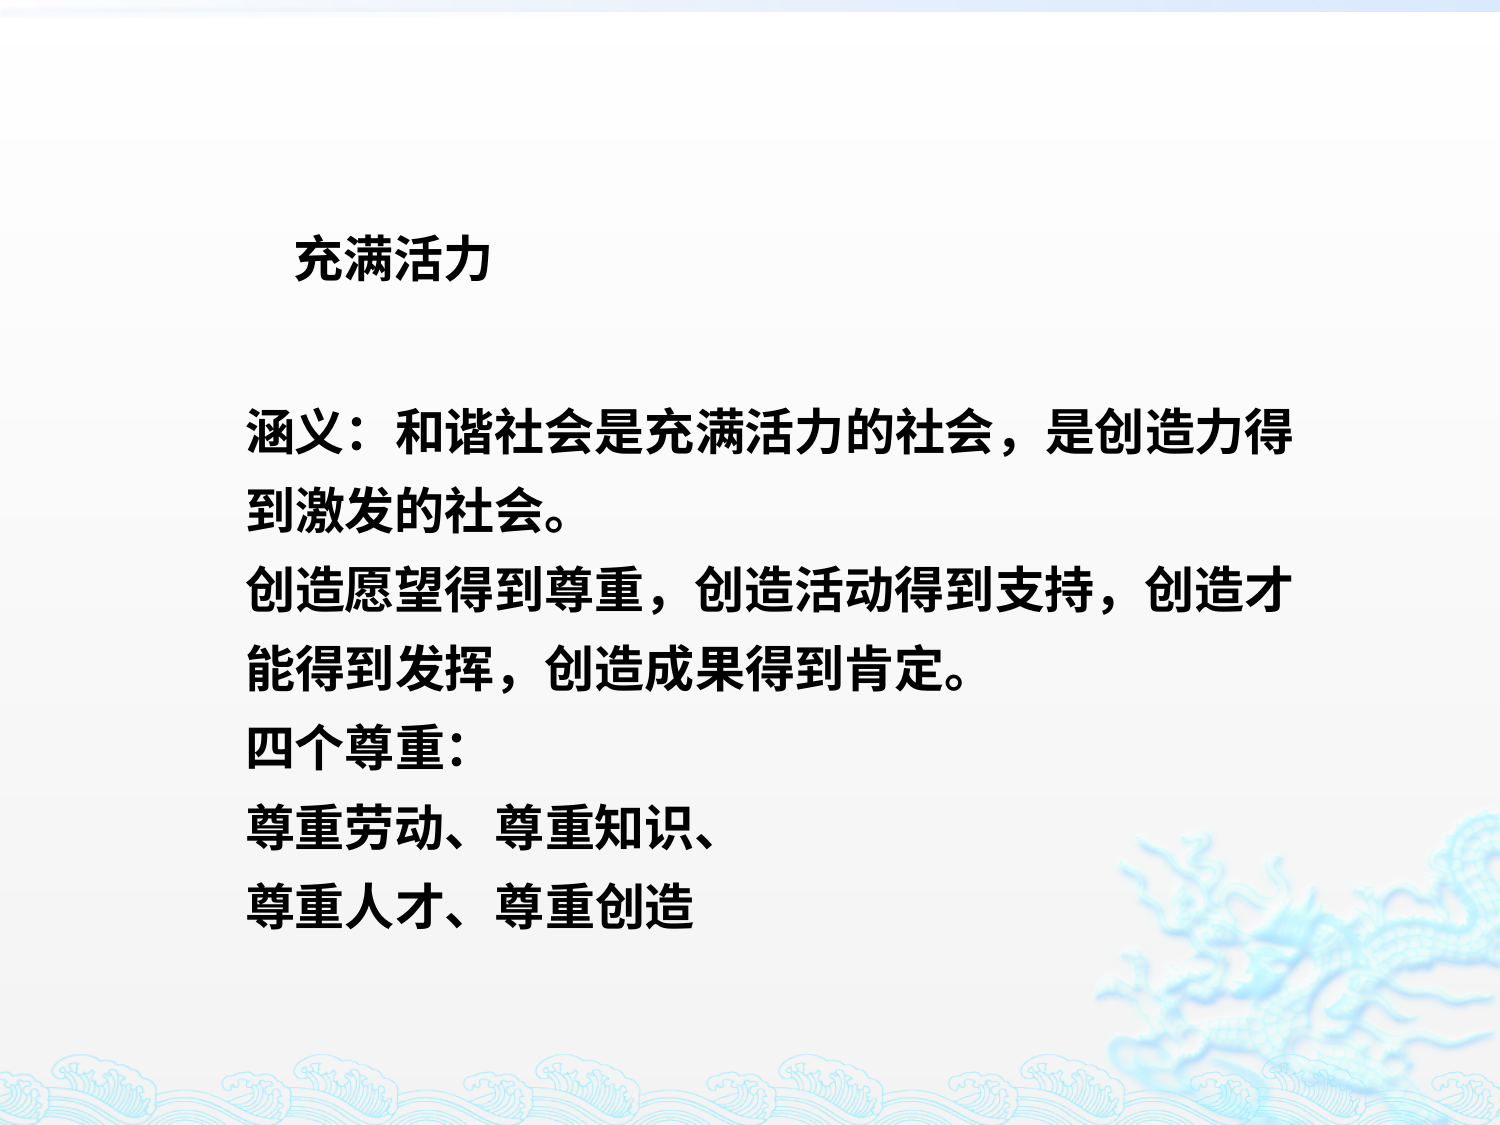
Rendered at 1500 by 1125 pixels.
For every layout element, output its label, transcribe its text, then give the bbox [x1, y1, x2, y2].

text_box 充满活力 [279, 219, 509, 295]
text_box 涵义：和谐社会是充满活力的社会，是创造力得到激发的社会。 创造愿望得到尊重，创造活动得到支持，创造才能得到发挥，创造成果得到肯定。 四个尊重： 尊重劳动、尊重知识、 尊重人才、尊重创造 [230, 373, 1353, 943]
